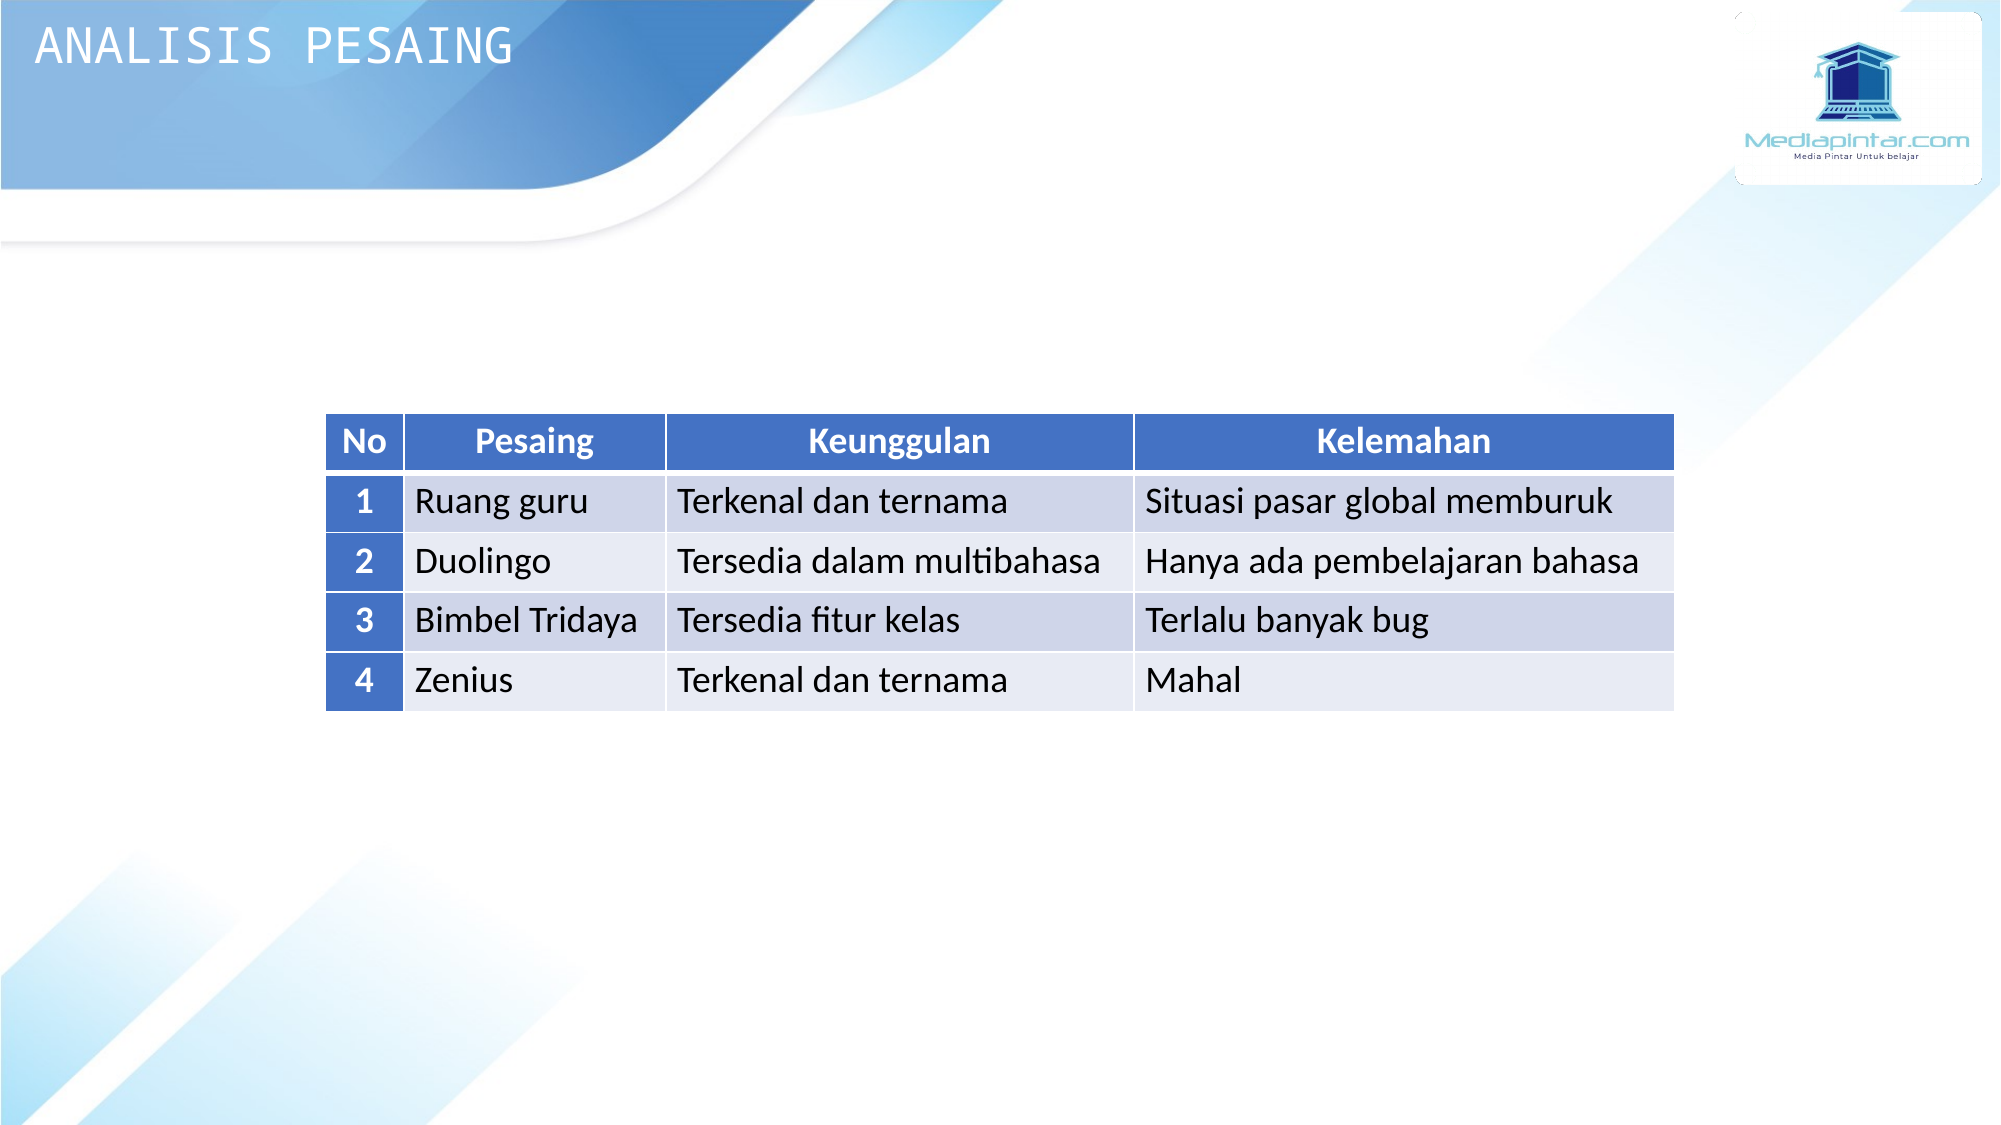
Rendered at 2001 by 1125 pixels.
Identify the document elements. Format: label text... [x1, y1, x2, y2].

table_cell Terlalu banyak bug [1135, 593, 1674, 651]
table_cell 1 [326, 476, 403, 532]
table_header Kelemahan [1135, 414, 1674, 470]
table_cell Mahal [1135, 653, 1674, 711]
table_header Keunggulan [667, 414, 1133, 470]
table_cell Terkenal dan ternama [667, 476, 1133, 532]
table_cell 2 [326, 533, 403, 591]
table_header Pesaing [405, 414, 665, 470]
table_cell Tersedia fitur kelas [667, 593, 1133, 651]
table_cell Zenius [405, 653, 665, 711]
table_cell 4 [326, 653, 403, 711]
table_cell Tersedia dalam multibahasa [667, 533, 1133, 591]
table_cell 3 [326, 593, 403, 651]
table_cell Situasi pasar global memburuk [1135, 476, 1674, 532]
table_cell Terkenal dan ternama [667, 653, 1133, 711]
table_cell Duolingo [405, 533, 665, 591]
picture [0, 0, 2001, 1125]
table_cell Ruang guru [405, 476, 665, 532]
table_cell Hanya ada pembelajaran bahasa [1135, 533, 1674, 591]
table_header No [326, 414, 403, 470]
title ANALISIS PESAING [18, 12, 780, 198]
table_cell Bimbel Tridaya [405, 593, 665, 651]
